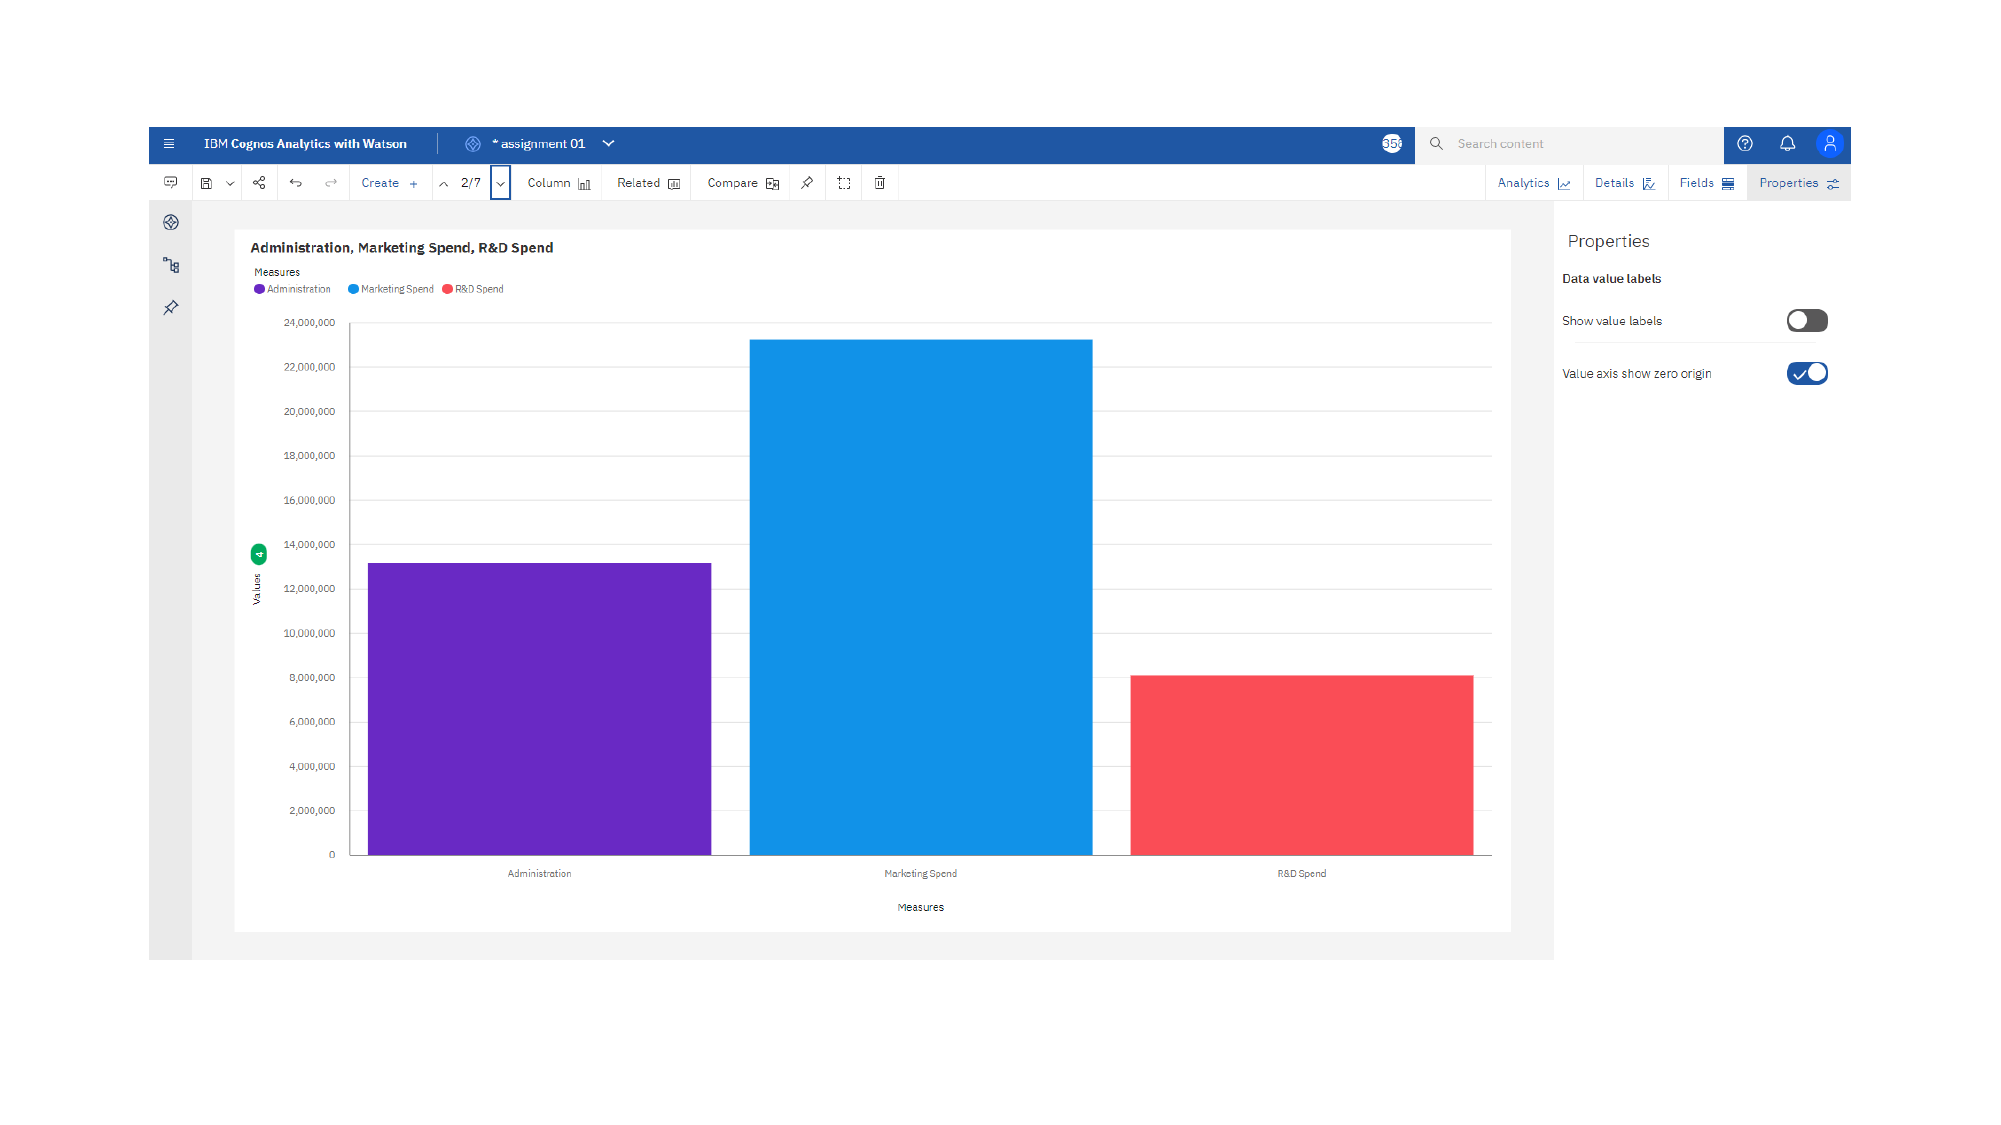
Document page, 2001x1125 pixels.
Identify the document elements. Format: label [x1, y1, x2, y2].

picture [149, 127, 1851, 960]
